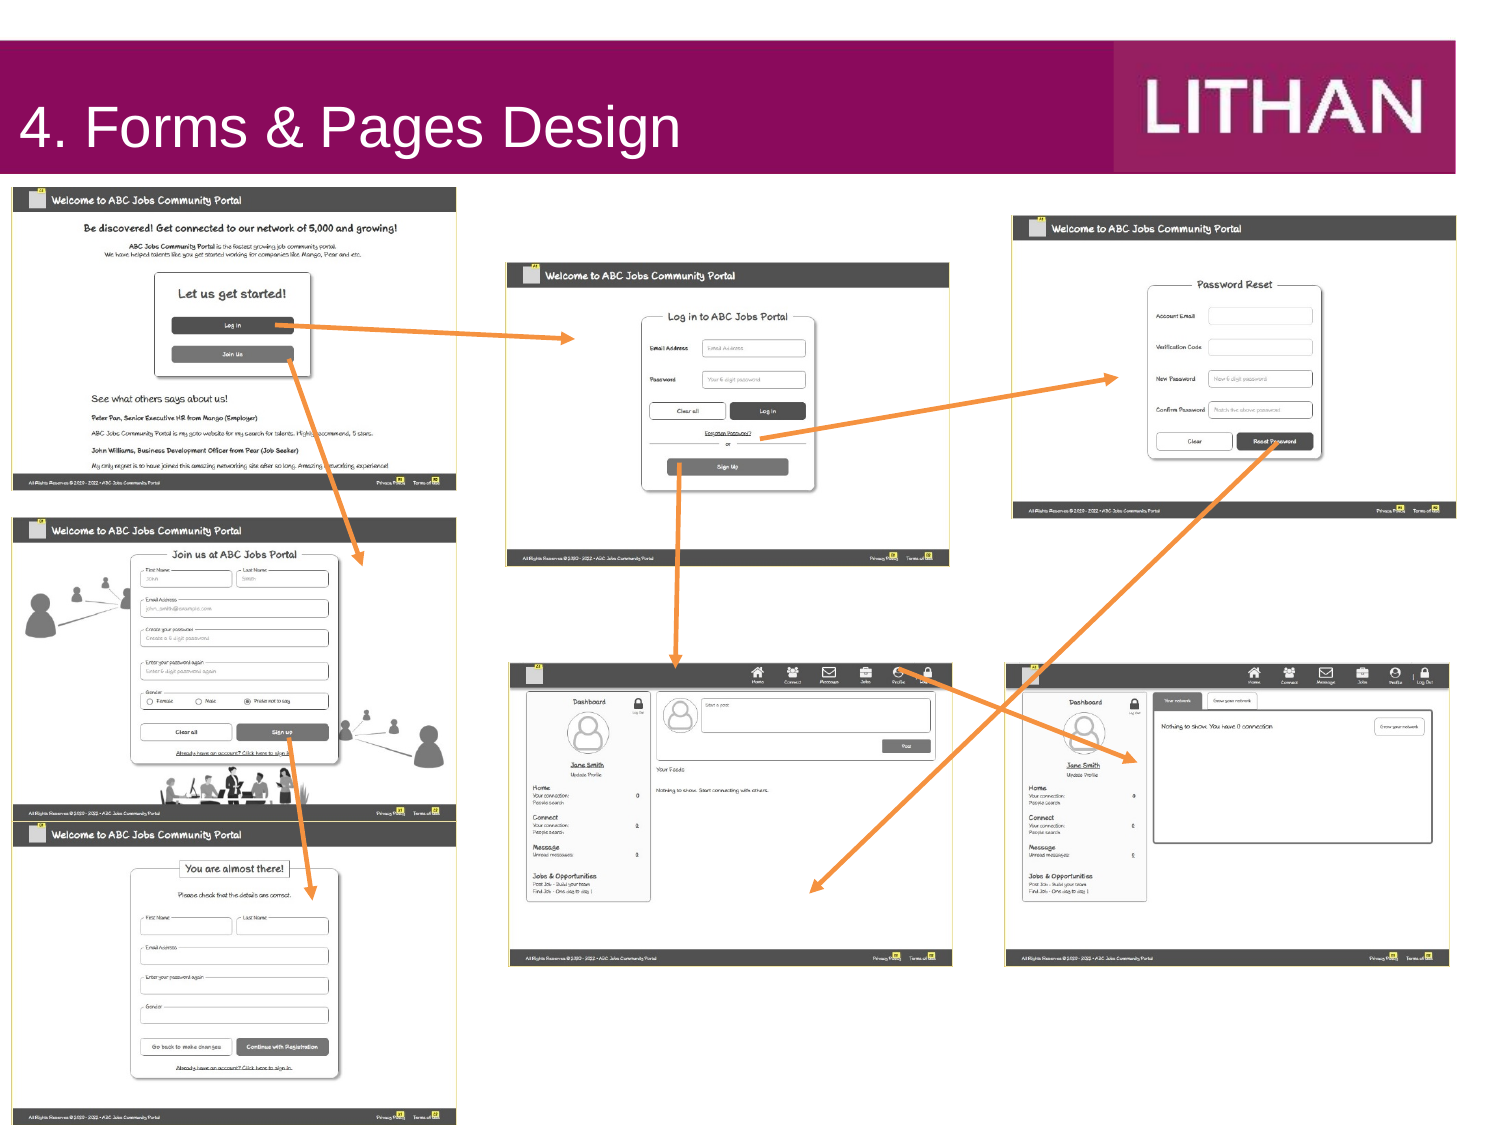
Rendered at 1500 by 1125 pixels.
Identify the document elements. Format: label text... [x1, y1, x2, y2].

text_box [675, 462, 680, 669]
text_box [809, 441, 1278, 894]
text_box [288, 358, 363, 567]
picture [11, 187, 457, 491]
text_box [898, 668, 1138, 763]
title 4. Forms & Pages Design [17, 87, 925, 278]
picture [507, 662, 954, 968]
picture [1004, 661, 1450, 968]
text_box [274, 324, 576, 340]
picture [1011, 215, 1457, 519]
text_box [759, 376, 1119, 440]
picture [11, 517, 457, 1125]
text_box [288, 737, 313, 901]
picture [504, 262, 951, 567]
picture [0, 37, 1456, 178]
